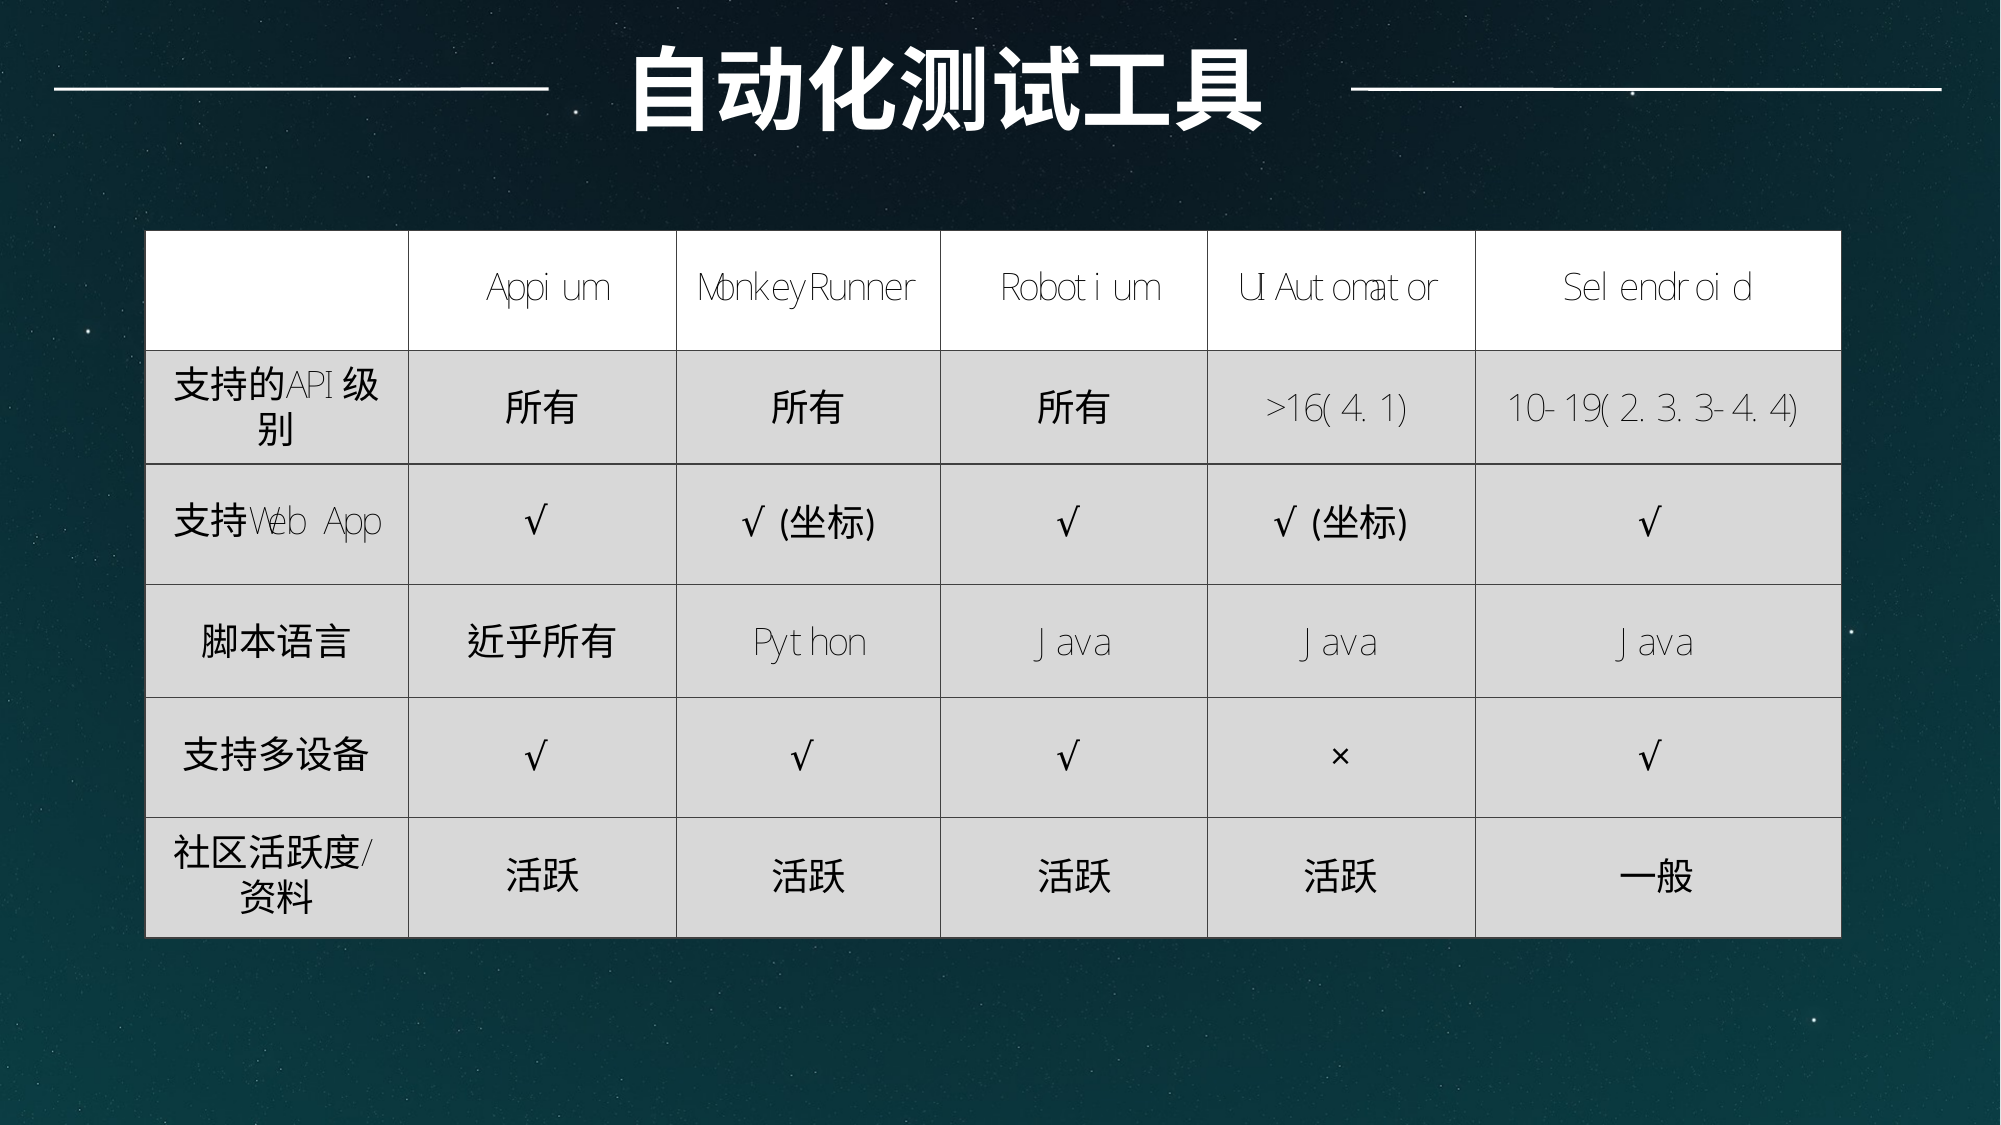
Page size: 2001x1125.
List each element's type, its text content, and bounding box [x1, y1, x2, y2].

picture [0, 0, 2001, 1125]
text_box 自动化测试工具 [608, 24, 1281, 150]
